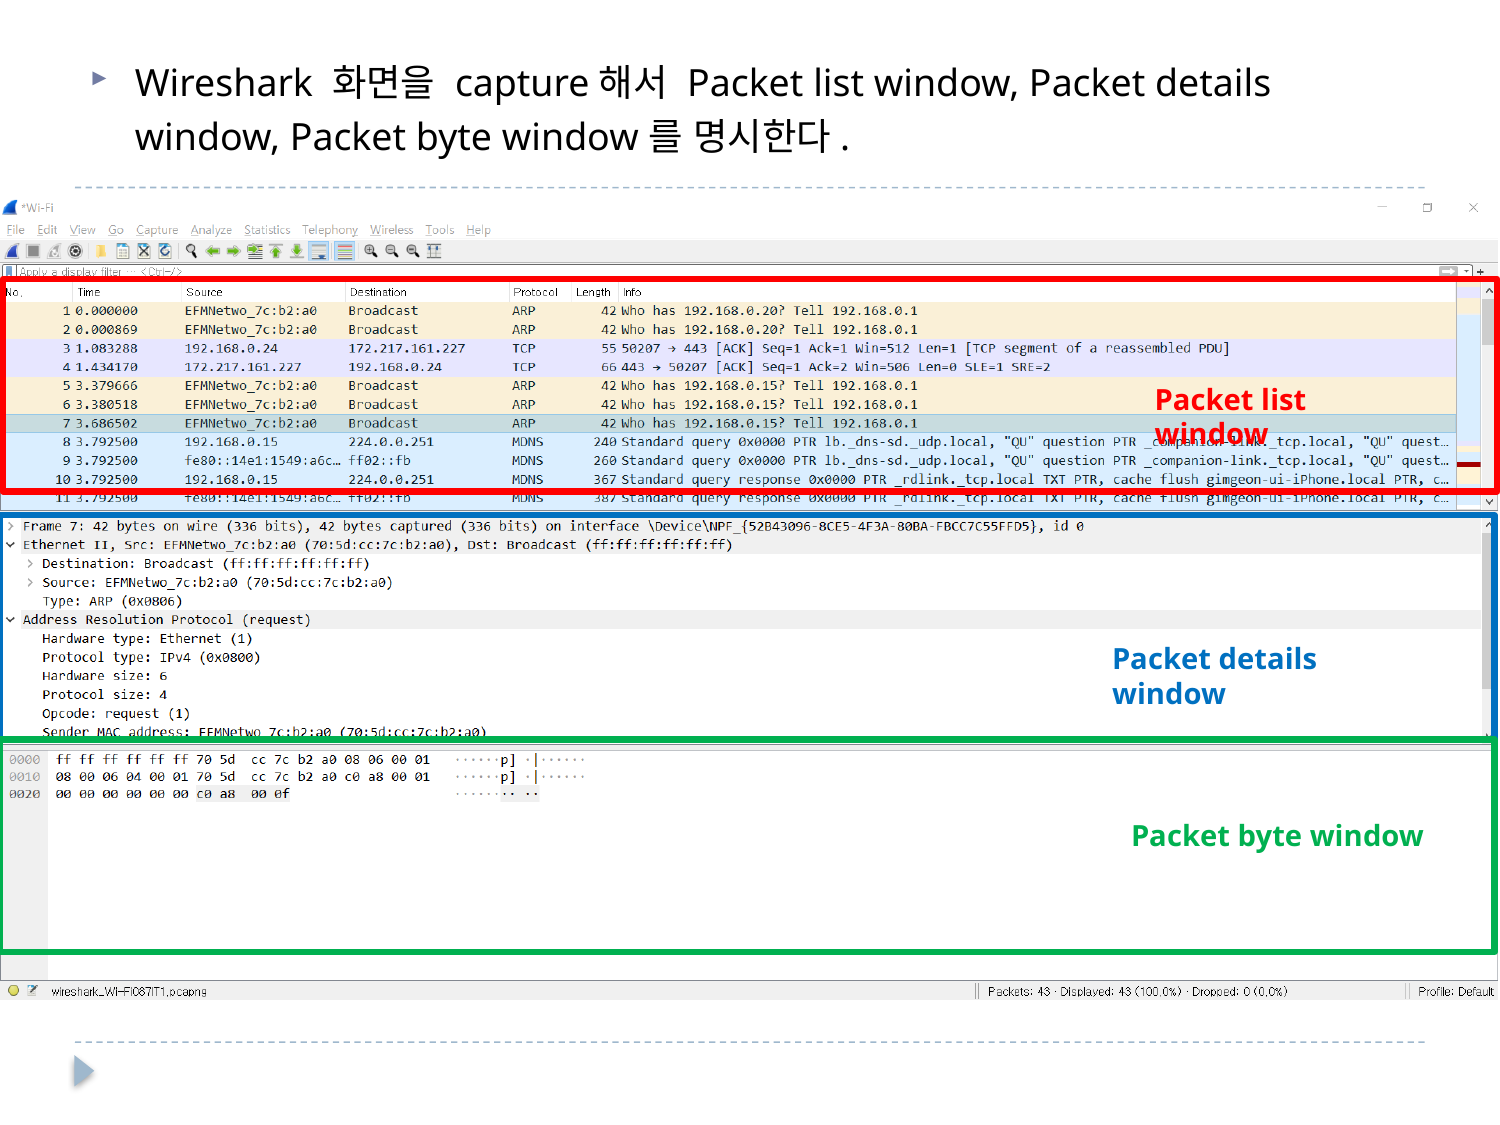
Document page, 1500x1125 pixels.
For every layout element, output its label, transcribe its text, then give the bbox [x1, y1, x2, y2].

list Wireshark 화면을 capture해서 Packet list window, Packet details window, Packet byte window를 명시한다. [75, 42, 1425, 181]
picture [0, 195, 1498, 1000]
